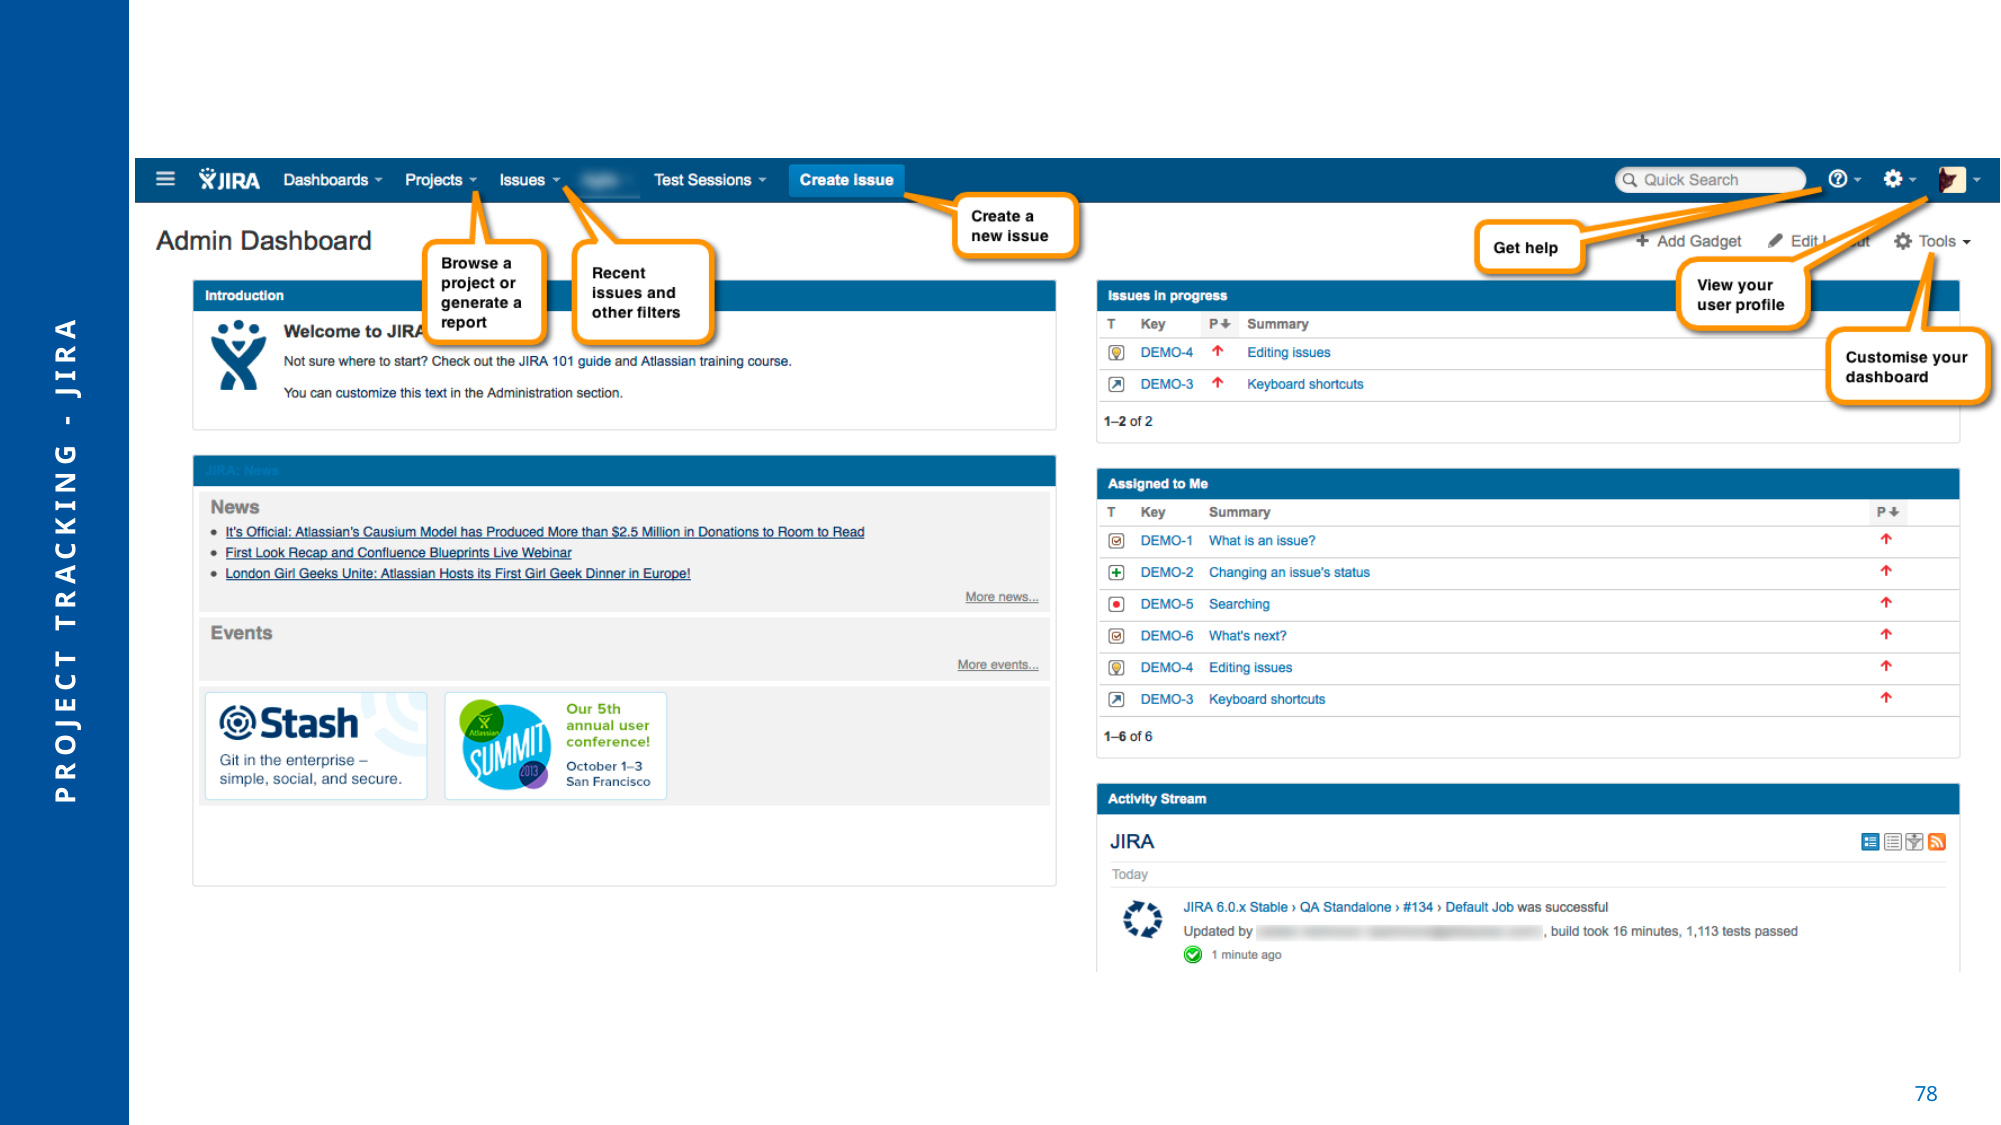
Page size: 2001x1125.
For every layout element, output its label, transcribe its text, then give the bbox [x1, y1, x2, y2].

picture [134, 158, 2000, 973]
title Project Tracking - Jira [40, 0, 89, 1125]
